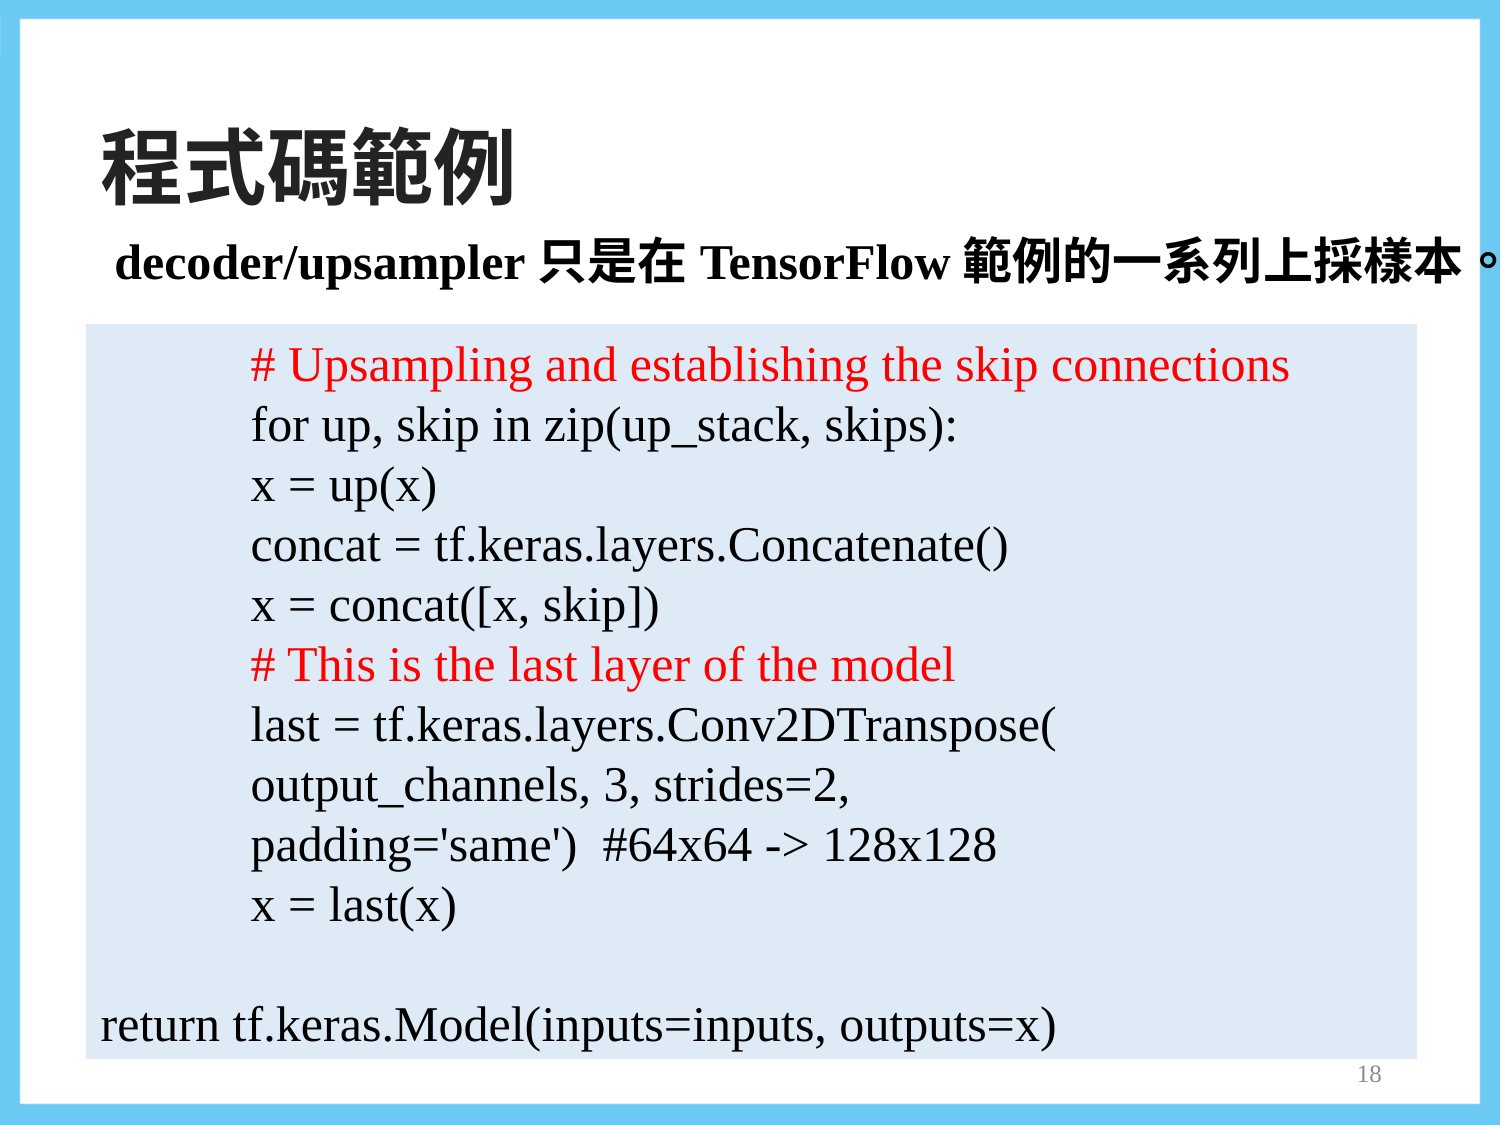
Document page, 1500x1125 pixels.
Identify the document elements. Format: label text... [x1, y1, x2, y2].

text_box decoder/upsampler只是在TensorFlow範例的一系列上採樣本。 [99, 222, 1500, 297]
text_box # Upsampling and establishing the skip connections for up, skip in zip(up_stack, skips): x = up(x) concat = tf.keras.layers.Concatenate() x = concat([x, skip]) # This is the last layer of the model last = tf.keras.layers.Conv2DTranspose( output_channels, 3, strides=2, padding='same') #64x64 -> 128x128 x = last(x) return tf.keras.Model(inputs=inputs, outputs=x) [85, 324, 1417, 1059]
text_box 程式碼範例 [85, 75, 1500, 223]
picture [0, 0, 1500, 1125]
slide_number 18 [1059, 1059, 1397, 1103]
